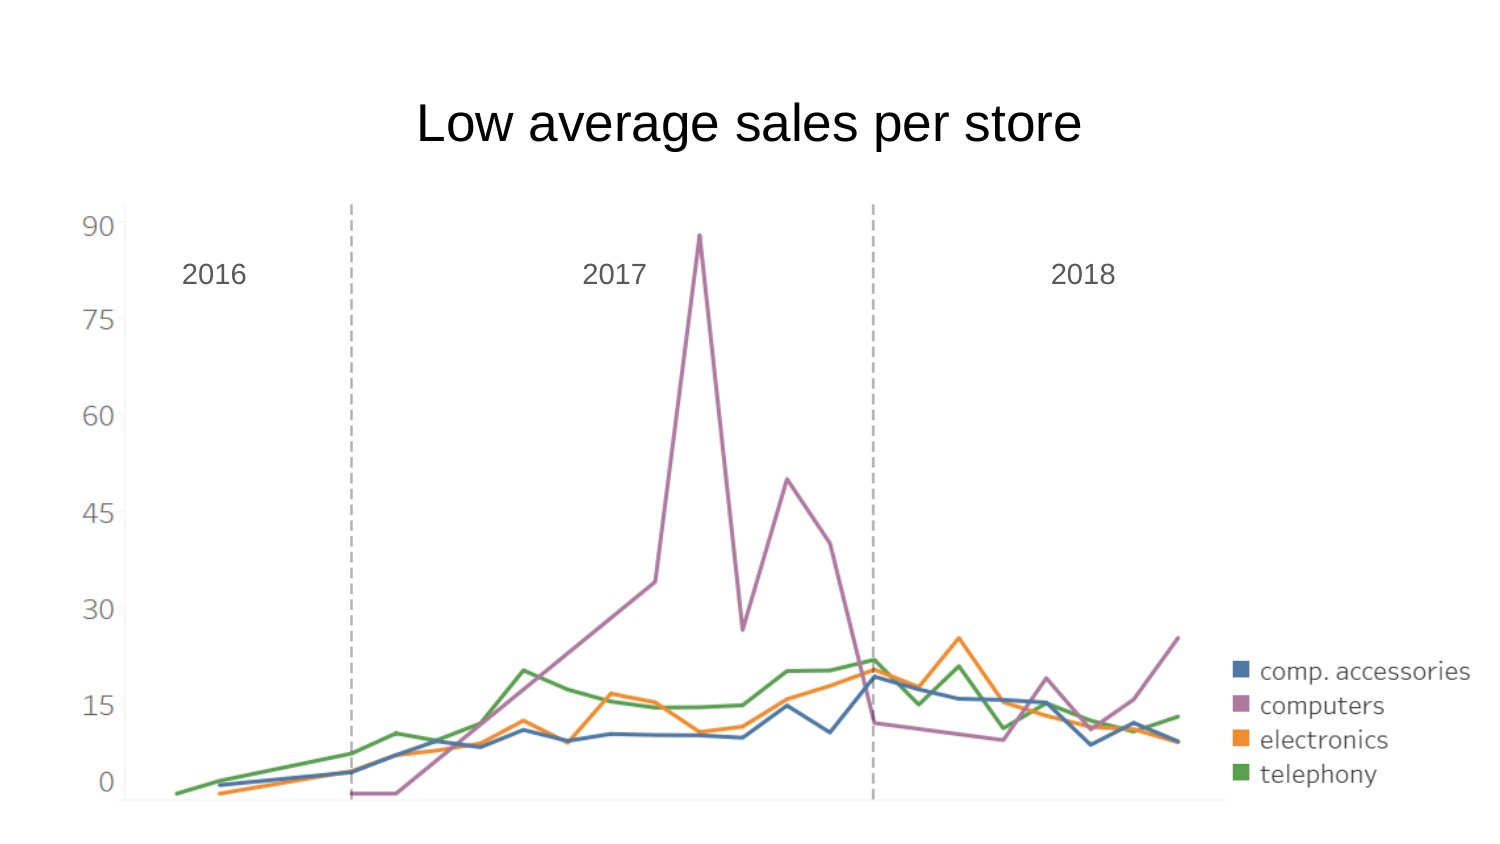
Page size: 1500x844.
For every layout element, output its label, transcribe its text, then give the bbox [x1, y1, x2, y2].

picture [73, 190, 1476, 818]
title Low average sales per store [51, 72, 1449, 167]
